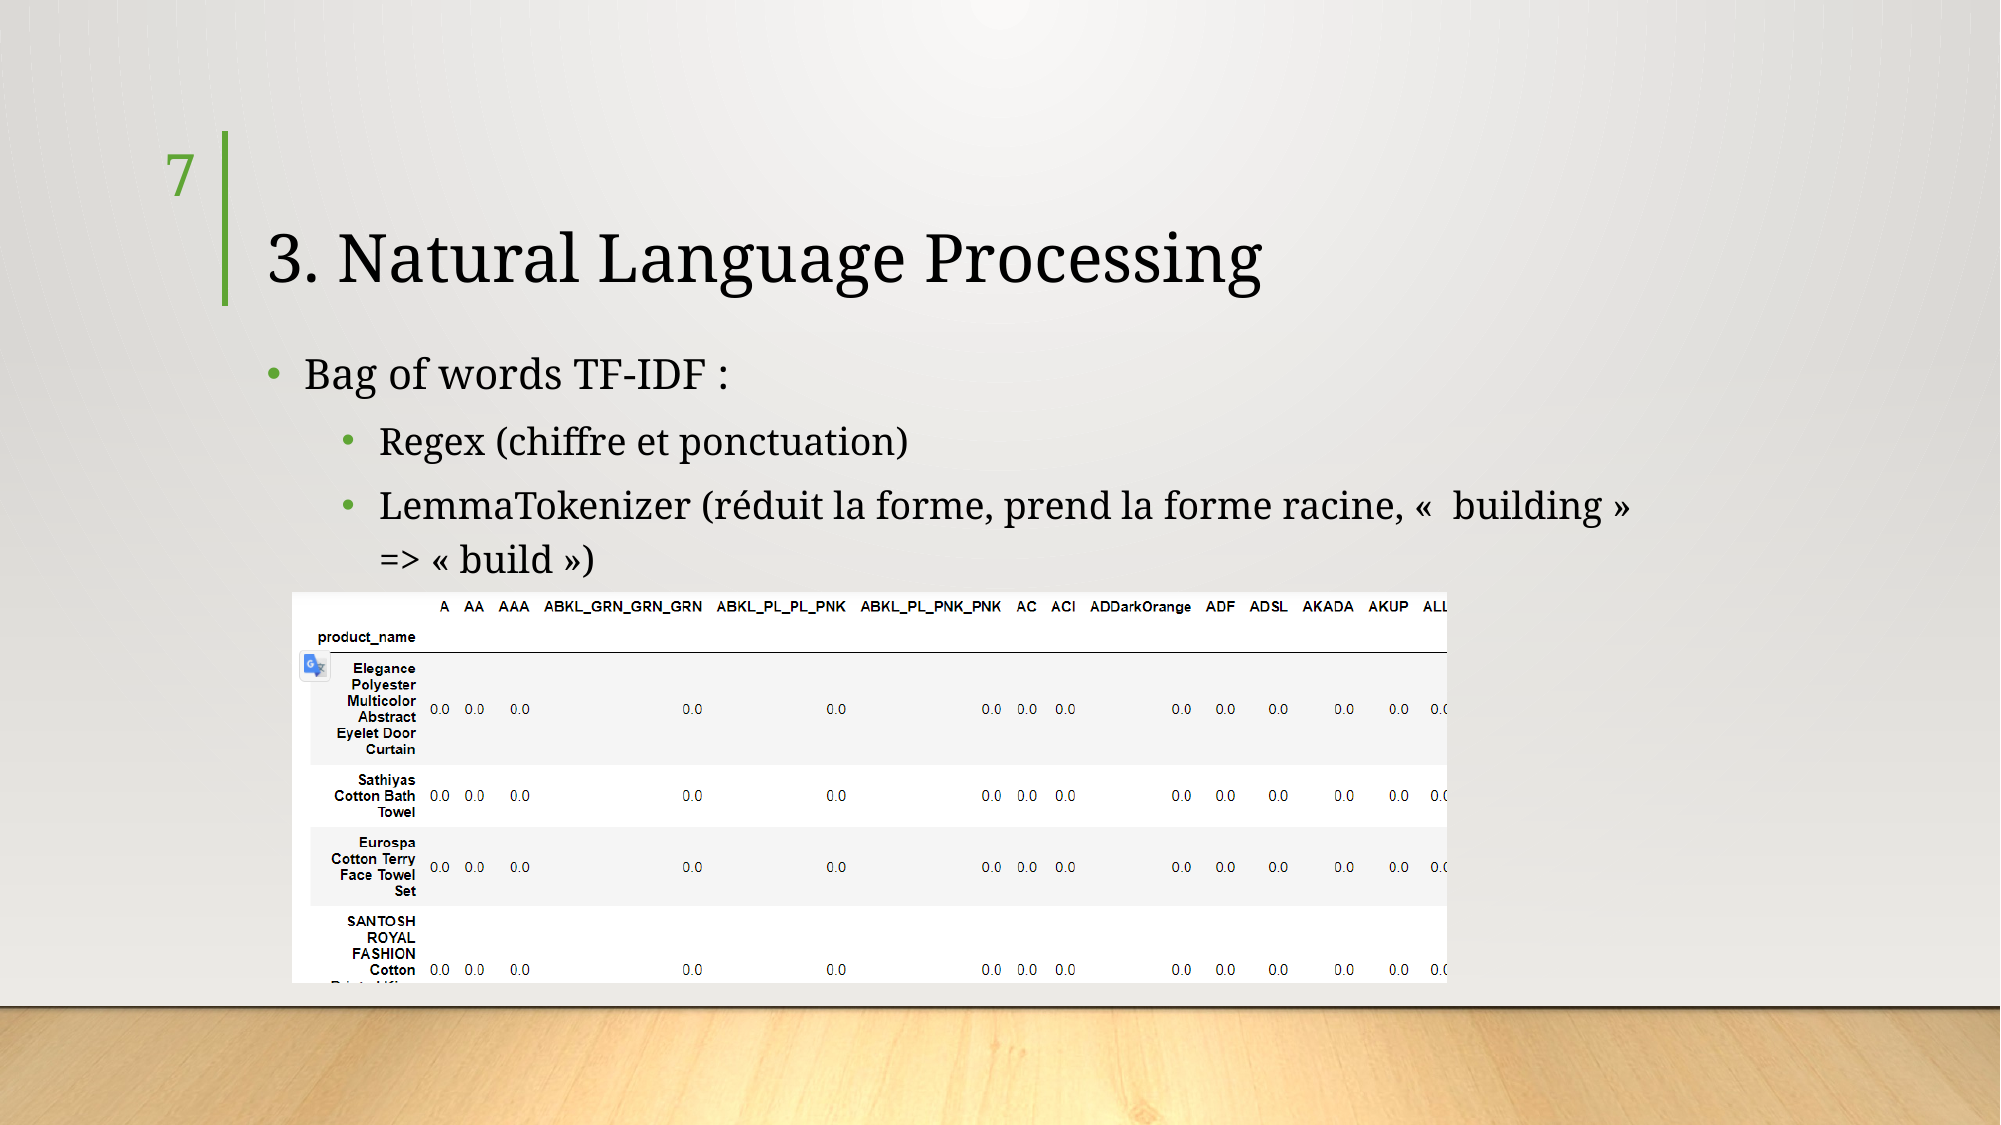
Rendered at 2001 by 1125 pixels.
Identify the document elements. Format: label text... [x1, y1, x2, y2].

picture [291, 592, 1448, 983]
slide_number 7 [78, 131, 212, 214]
title 3. Natural Language Processing [251, 131, 1814, 305]
picture [0, 1006, 2000, 1125]
list Bag of words TF-IDF : Regex (chiffre et ponctuation) LemmaTokenizer (réduit la forme, prend la forme racine, « building » => « build ») Suppression des « stop_words » (of, the, than…) [251, 330, 1814, 897]
